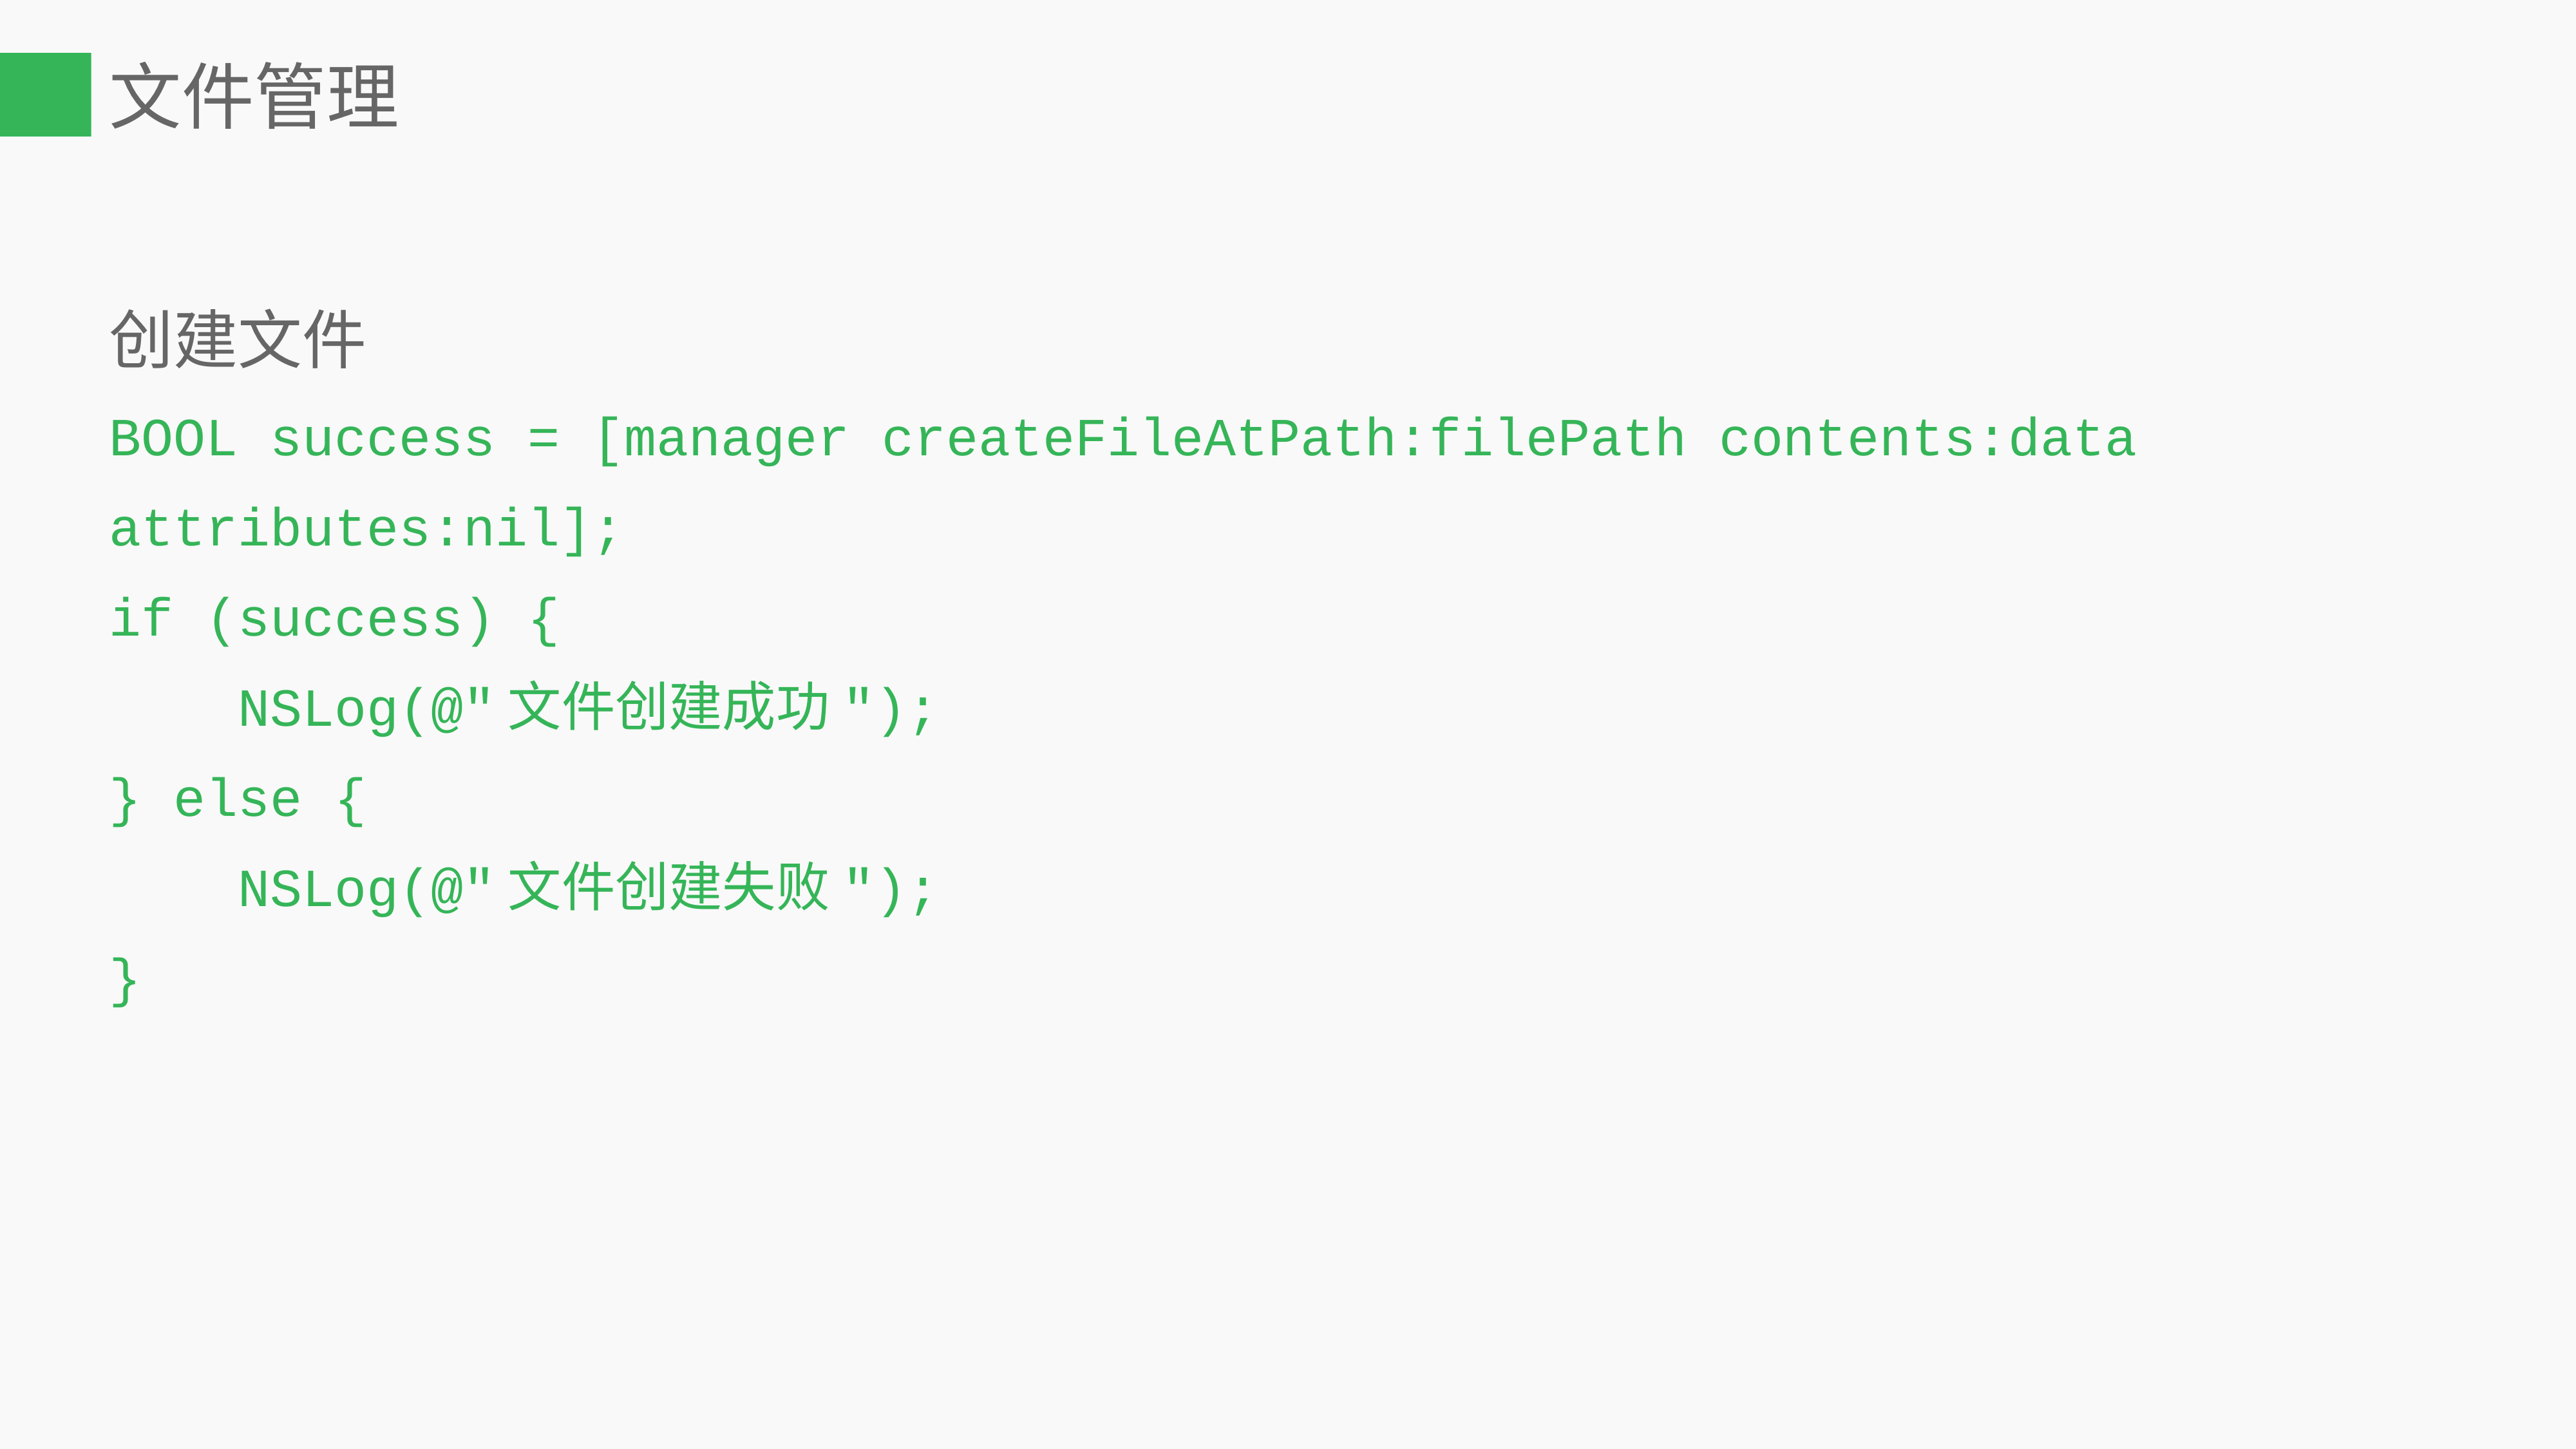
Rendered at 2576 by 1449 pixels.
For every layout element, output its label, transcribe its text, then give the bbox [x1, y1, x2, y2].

picture [0, 53, 91, 137]
subtitle 创建文件 BOOL success = [manager createFileAtPath:filePath contents:data attributes:nil]; if (success) { NSLog(@"文件创建成功"); } else { NSLog(@"文件创建失败"); } [108, 267, 2455, 1355]
title 文件管理 [108, 44, 2540, 144]
